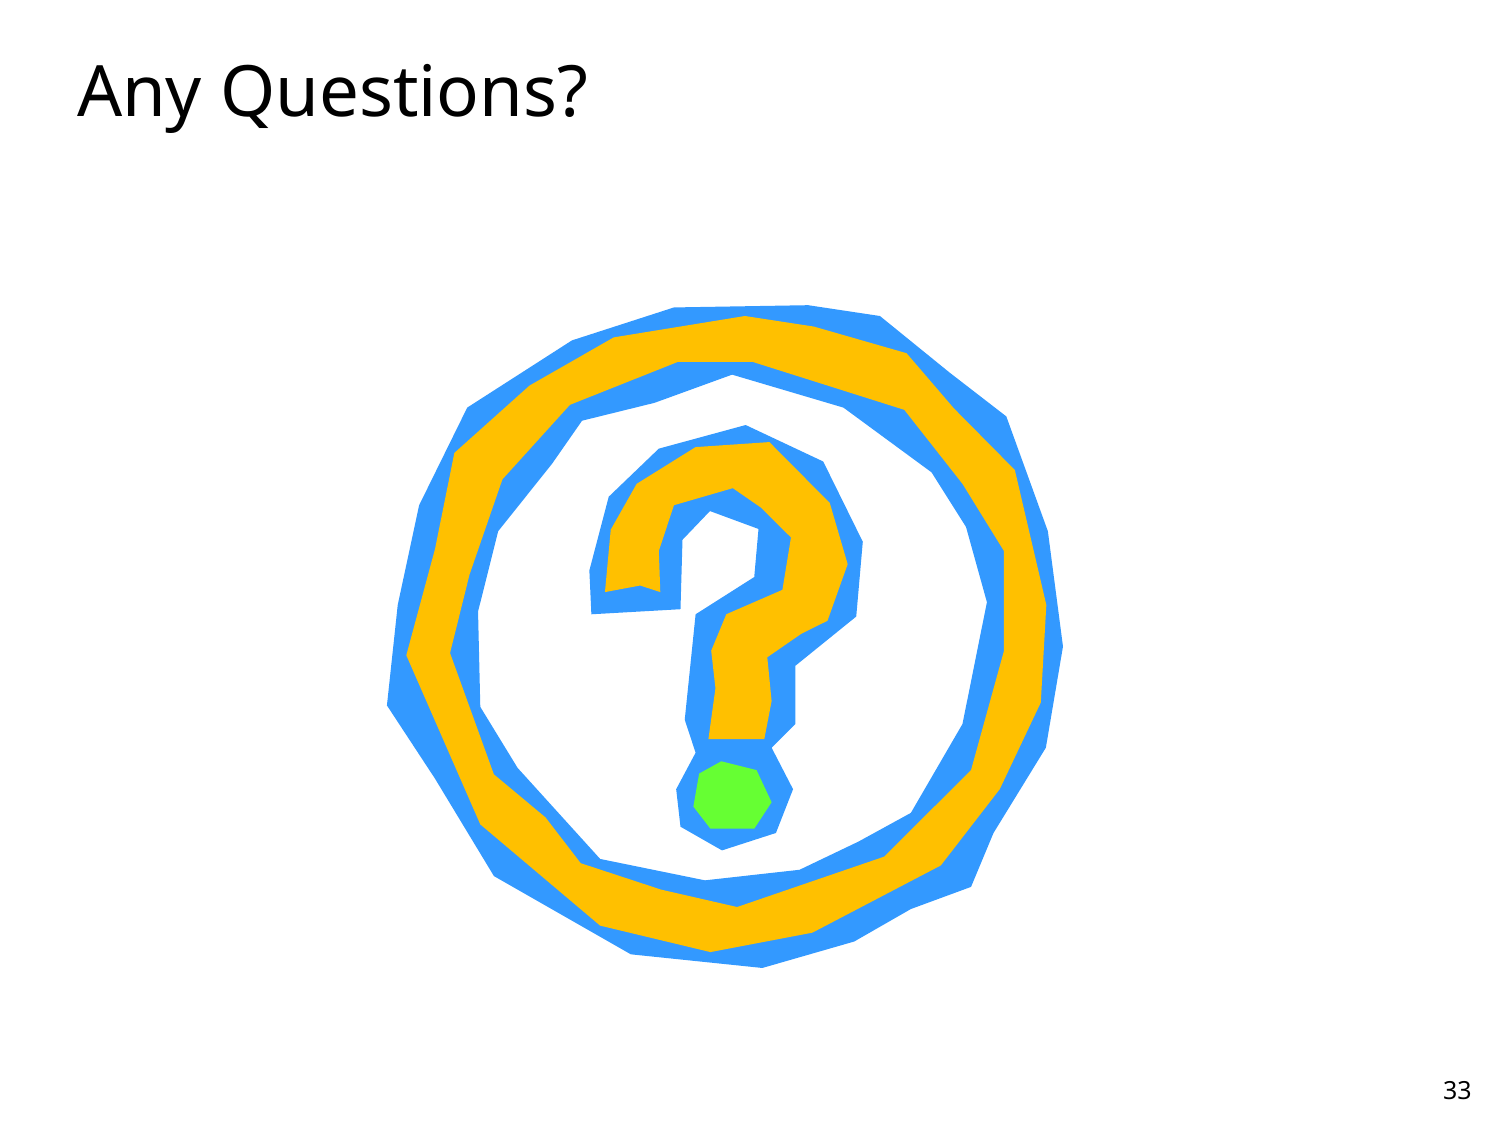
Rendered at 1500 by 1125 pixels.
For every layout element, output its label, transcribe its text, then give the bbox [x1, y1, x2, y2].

footer 33 [1417, 1040, 1497, 1117]
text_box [386, 304, 1064, 969]
title Any Questions? [61, 24, 1465, 139]
